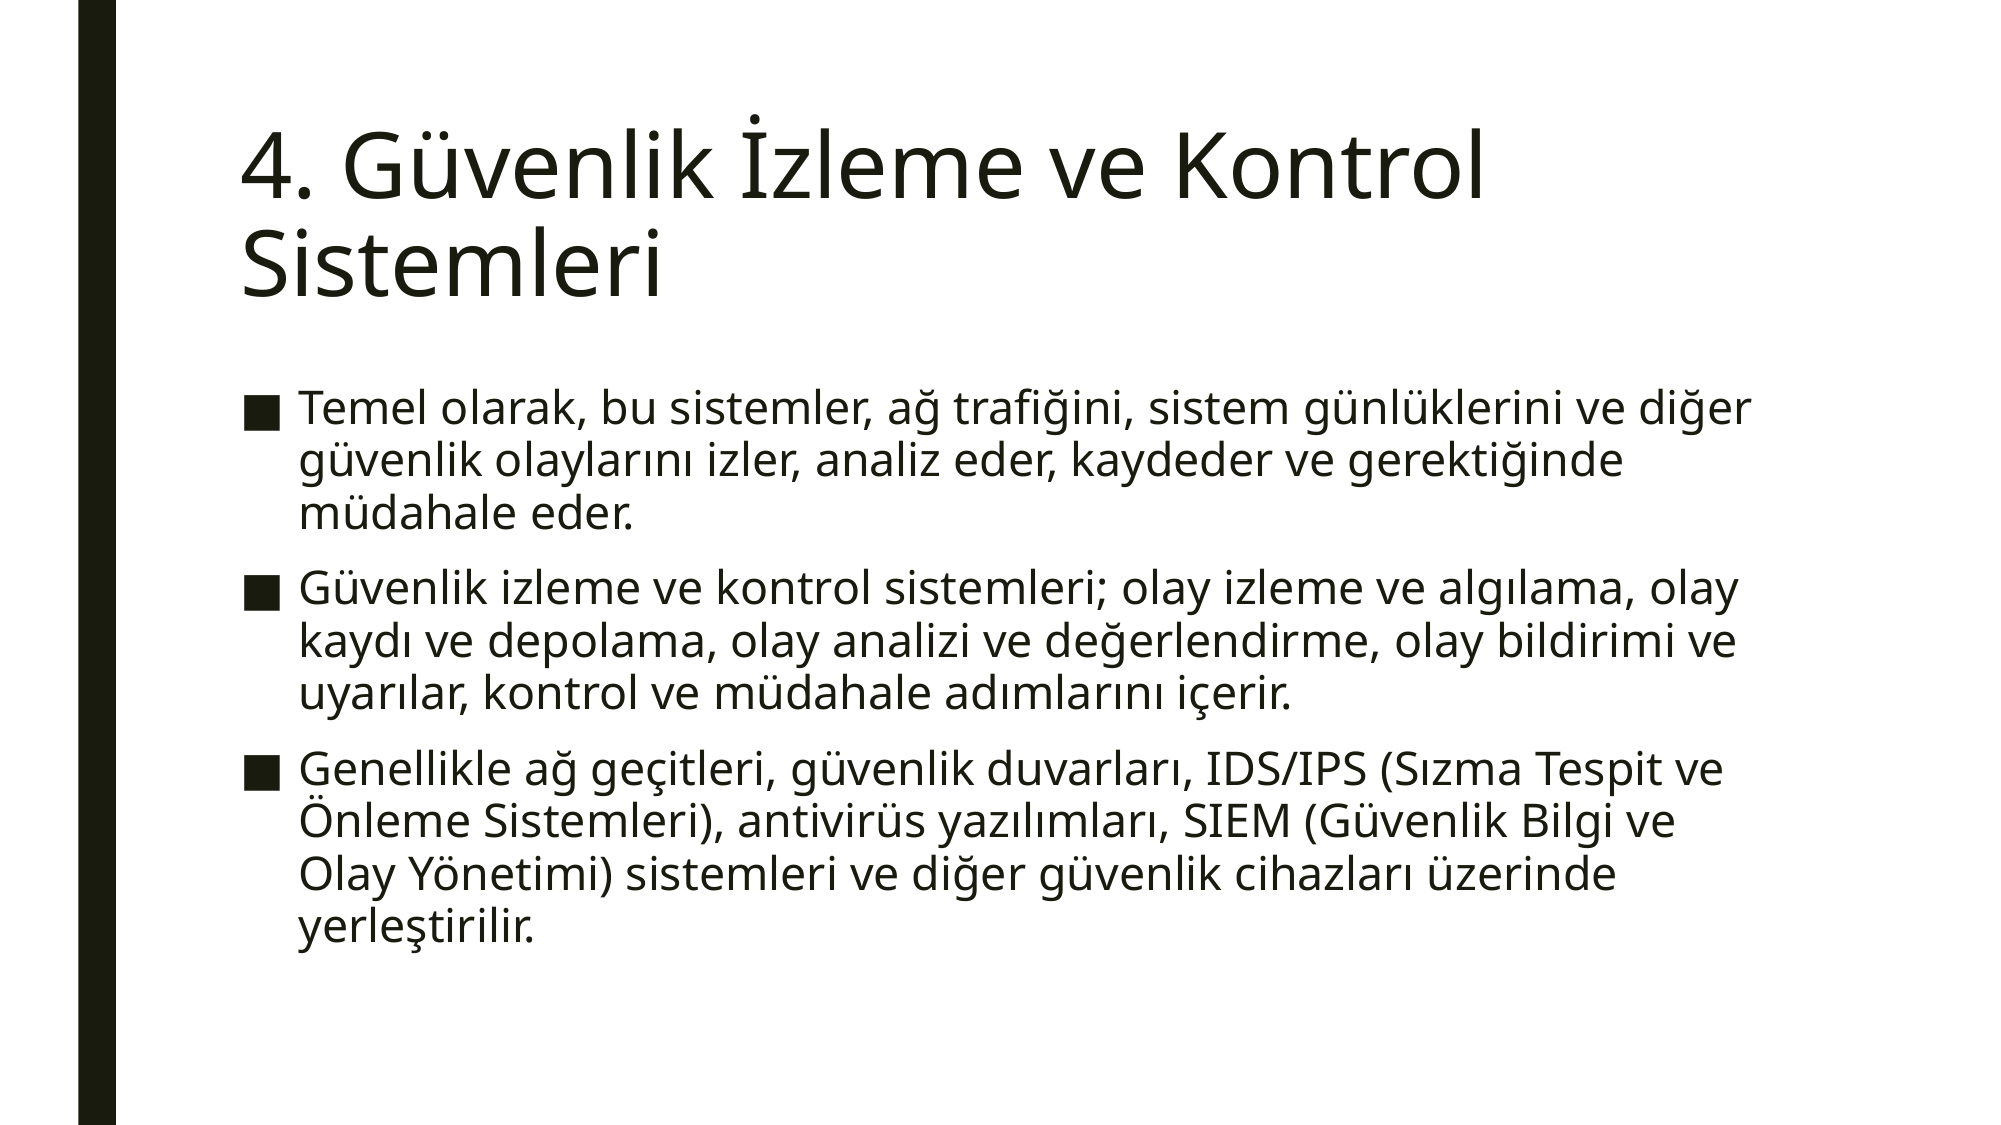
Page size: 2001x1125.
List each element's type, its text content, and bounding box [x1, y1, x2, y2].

list Temel olarak, bu sistemler, ağ trafiğini, sistem günlüklerini ve diğer güvenlik olaylarını izler, analiz eder, kaydeder ve gerektiğinde müdahale eder. Güvenlik izleme ve kontrol sistemleri; olay izleme ve algılama, olay kaydı ve depolama, olay analizi ve değerlendirme, olay bildirimi ve uyarılar, kontrol ve müdahale adımlarını içerir. Genellikle ağ geçitleri, güvenlik duvarları, IDS/IPS (Sızma Tespit ve Önleme Sistemleri), antivirüs yazılımları, SIEM (Güvenlik Bilgi ve Olay Yönetimi) sistemleri ve diğer güvenlik cihazları üzerinde yerleştirilir. [225, 375, 1800, 963]
title 4. Güvenlik İzleme ve Kontrol Sistemleri [225, 112, 1800, 357]
